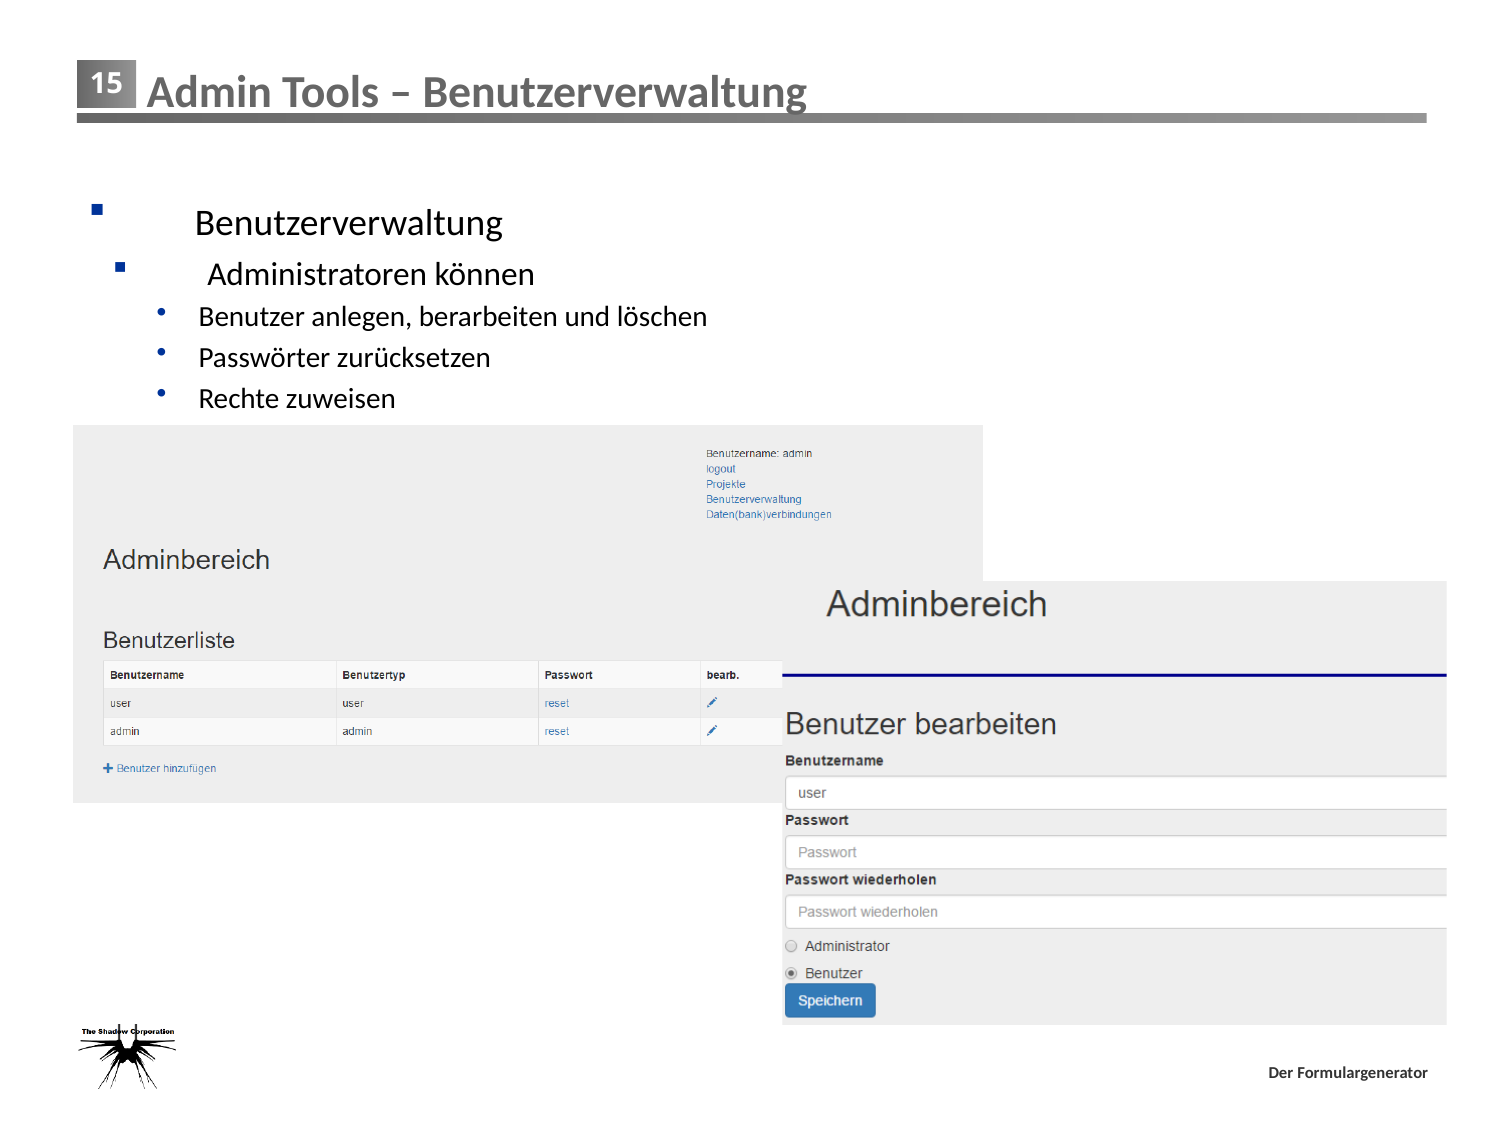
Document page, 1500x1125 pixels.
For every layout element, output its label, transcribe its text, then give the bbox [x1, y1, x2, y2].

title Admin Tools – Benutzerverwaltung [131, 54, 1433, 125]
picture [73, 425, 1447, 1026]
picture [78, 1058, 176, 1089]
text_box Benutzerverwaltung Administratoren können Benutzer anlegen, berarbeiten und löschen Passwörter zurücksetzen Rechte zuweisen [73, 811, 1424, 1058]
text_box Benutzerverwaltung Administratoren können Benutzer anlegen, berarbeiten und löschen Passwörter zurücksetzen Rechte zuweisen [73, 122, 1424, 579]
